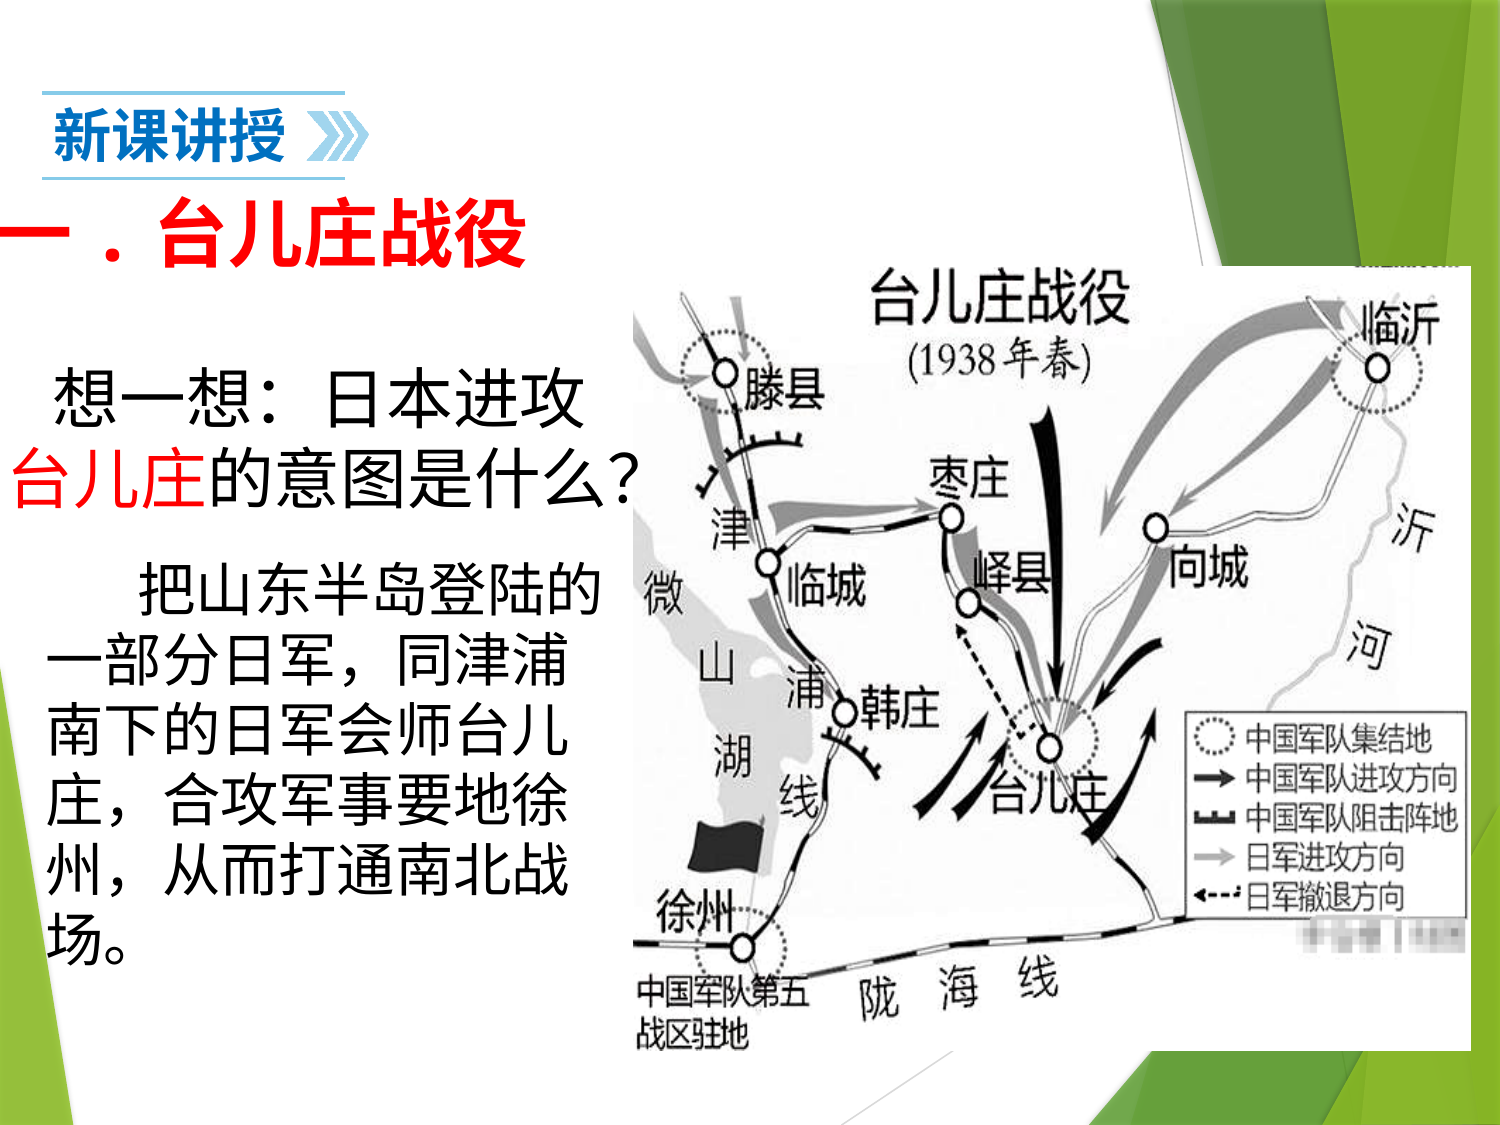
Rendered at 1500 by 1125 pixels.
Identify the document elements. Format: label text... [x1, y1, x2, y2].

text_box 想一想：日本进攻台儿庄的意图是什么？ [0, 349, 627, 525]
picture [632, 265, 1471, 1051]
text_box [29, 90, 369, 180]
text_box 一.台儿庄战役 [0, 178, 544, 284]
text_box 把山东半岛登陆的一部分日军，同津浦南下的日军会师台儿庄，合攻军事要地徐州，从而打通南北战场。 [30, 545, 627, 981]
